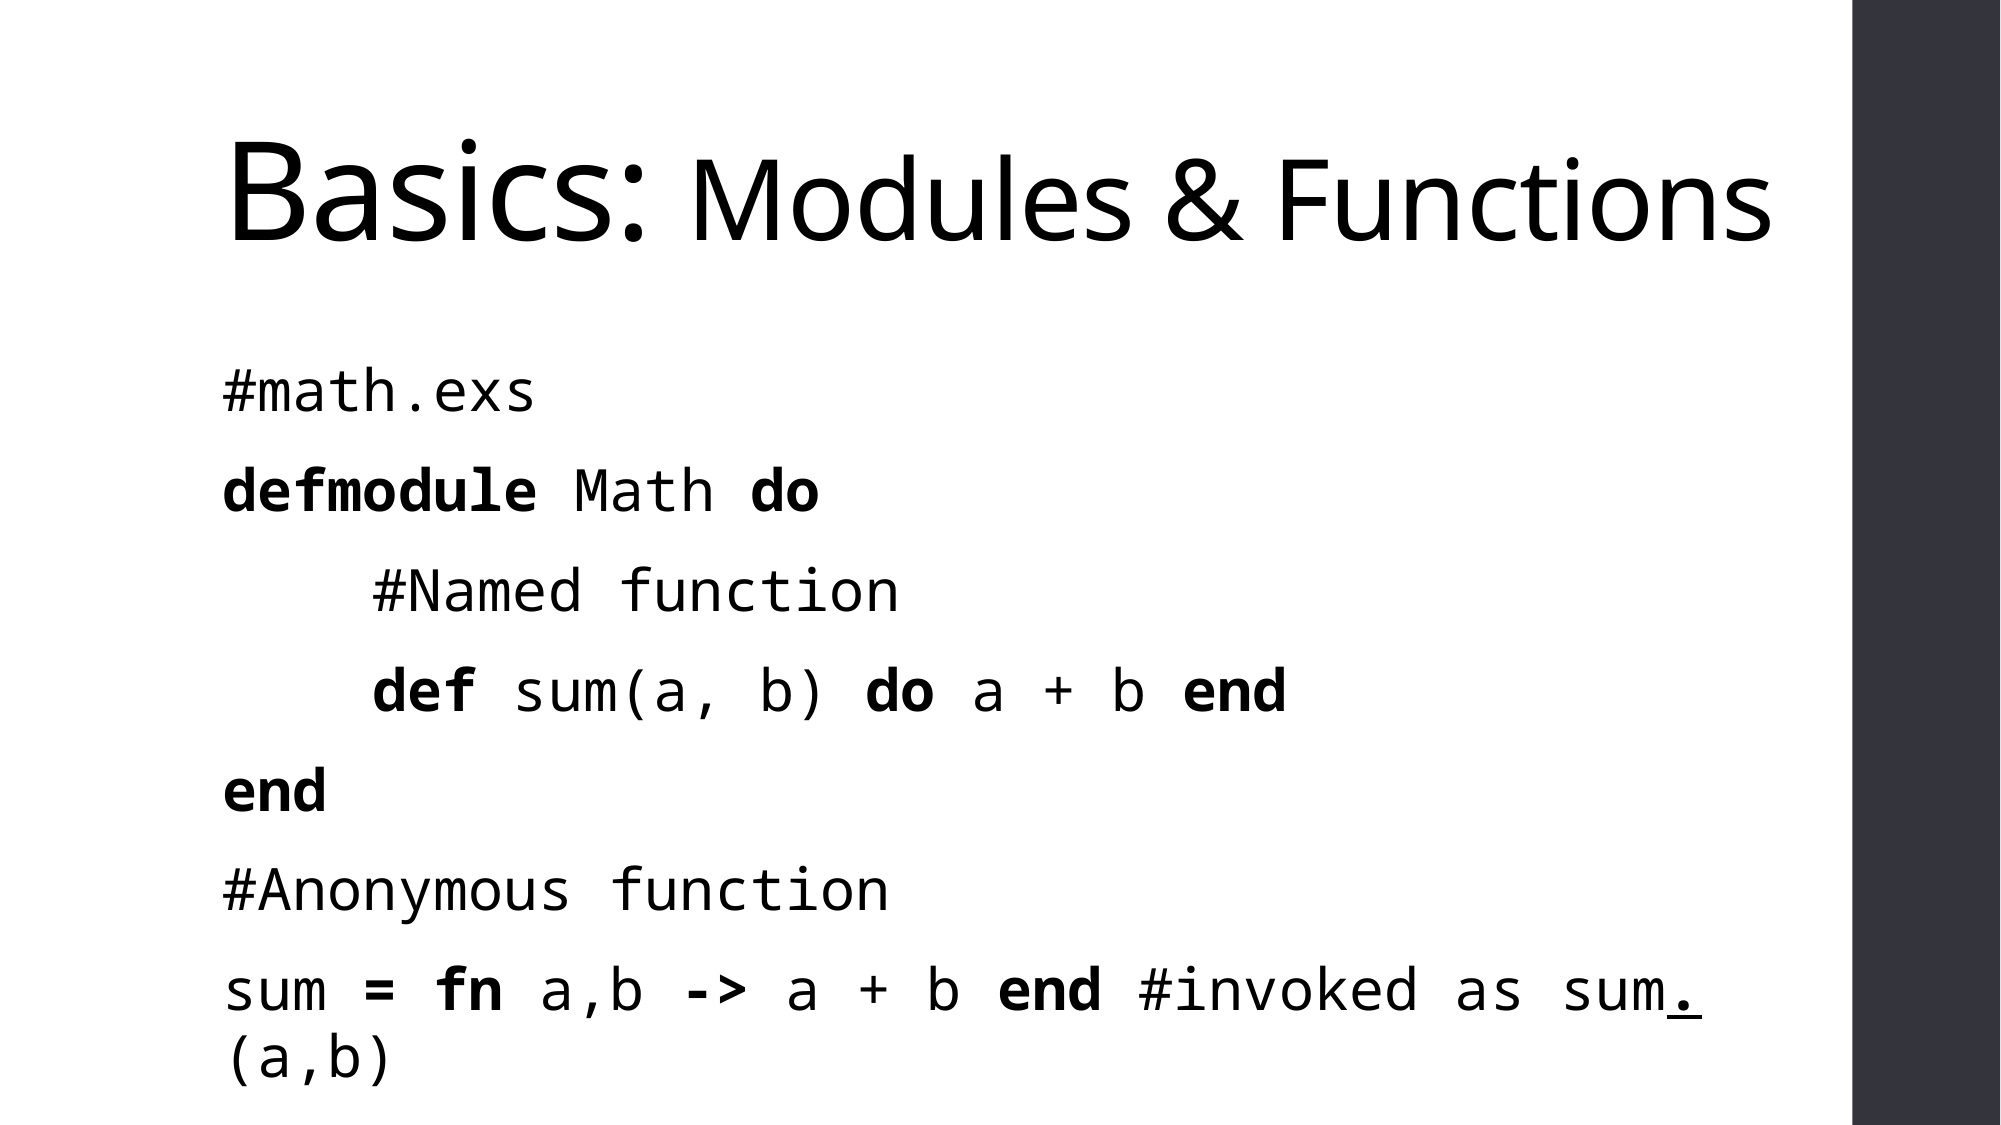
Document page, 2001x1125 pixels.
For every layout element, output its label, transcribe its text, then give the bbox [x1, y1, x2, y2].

list #math.exs defmodule Math do #Named function def sum(a, b) do a + b end end #Anonymous function sum = fn a,b -> a + b end #invoked as sum.(a,b) [206, 351, 1825, 1065]
title Basics: Modules & Functions [206, 60, 1797, 278]
